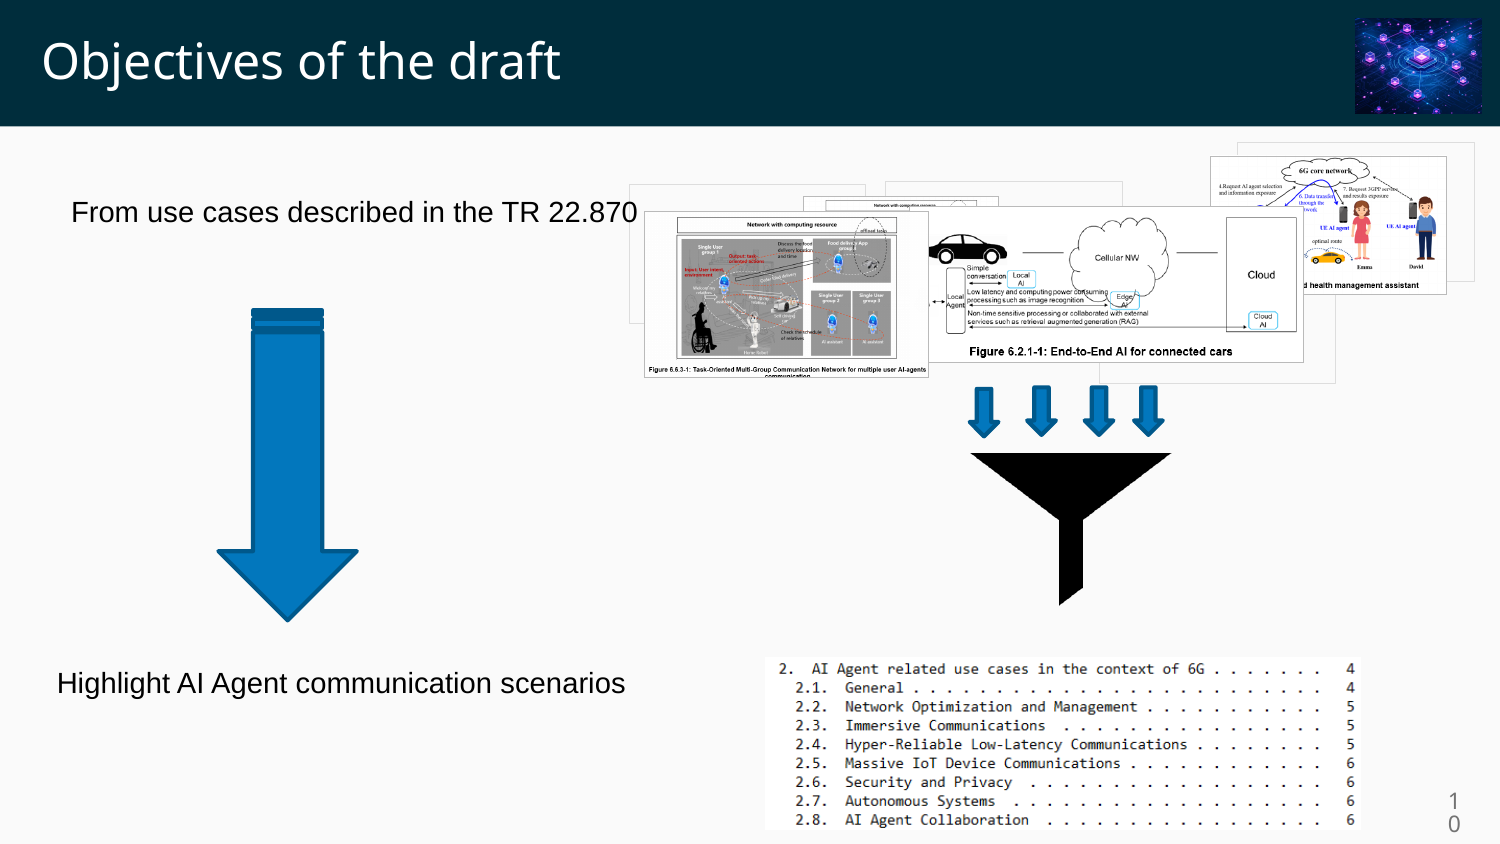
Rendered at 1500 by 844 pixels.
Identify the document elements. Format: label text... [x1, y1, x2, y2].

text_box [884, 179, 1124, 204]
text_box From use cases described in the TR 22.870 [56, 185, 654, 236]
text_box [1132, 385, 1165, 420]
slide_number 10 [1432, 775, 1489, 831]
text_box [1235, 140, 1476, 283]
text_box [1025, 385, 1058, 420]
text_box [1097, 305, 1338, 385]
text_box [627, 182, 868, 210]
text_box [216, 308, 359, 623]
title Objectives of the draft [26, 10, 1474, 109]
text_box [969, 386, 999, 420]
text_box [627, 236, 639, 325]
picture [928, 421, 1213, 637]
text_box Highlight AI Agent communication scenarios [42, 657, 642, 707]
text_box [1082, 385, 1116, 420]
picture [1356, 19, 1481, 113]
picture [765, 657, 1361, 830]
picture [644, 155, 1447, 378]
